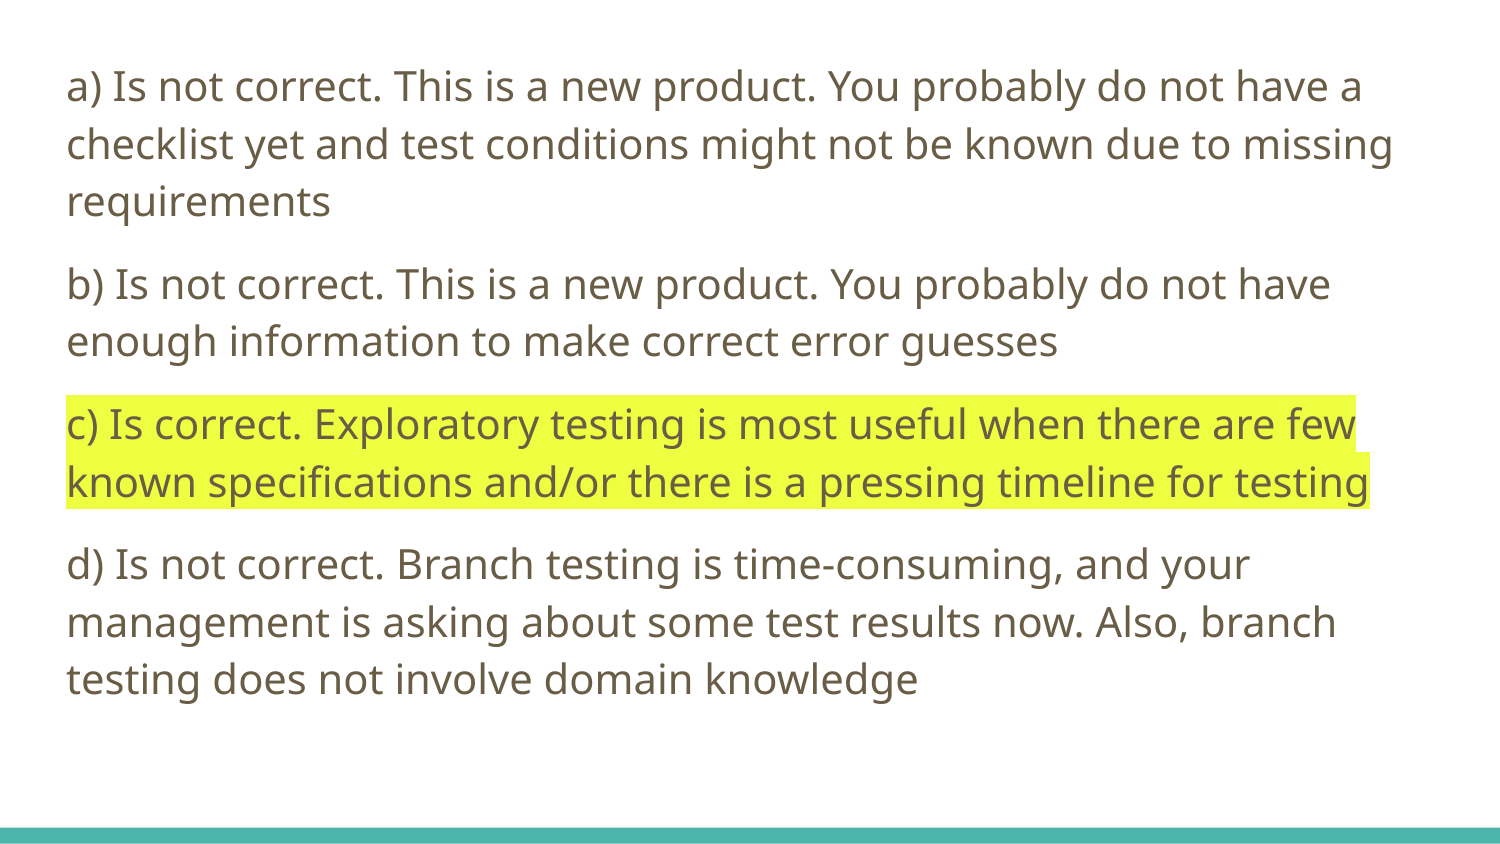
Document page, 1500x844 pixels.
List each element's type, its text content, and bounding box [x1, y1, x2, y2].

list a) Is not correct. This is a new product. You probably do not have a checklist yet and test conditions might not be known due to missing requirements b) Is not correct. This is a new product. You probably do not have enough information to make correct error guesses c) Is correct. Exploratory testing is most useful when there are few known specifications and/or there is a pressing timeline for testing d) Is not correct. Branch testing is time-consuming, and your management is asking about some test results now. Also, branch testing does not involve domain knowledge [51, 37, 1449, 750]
